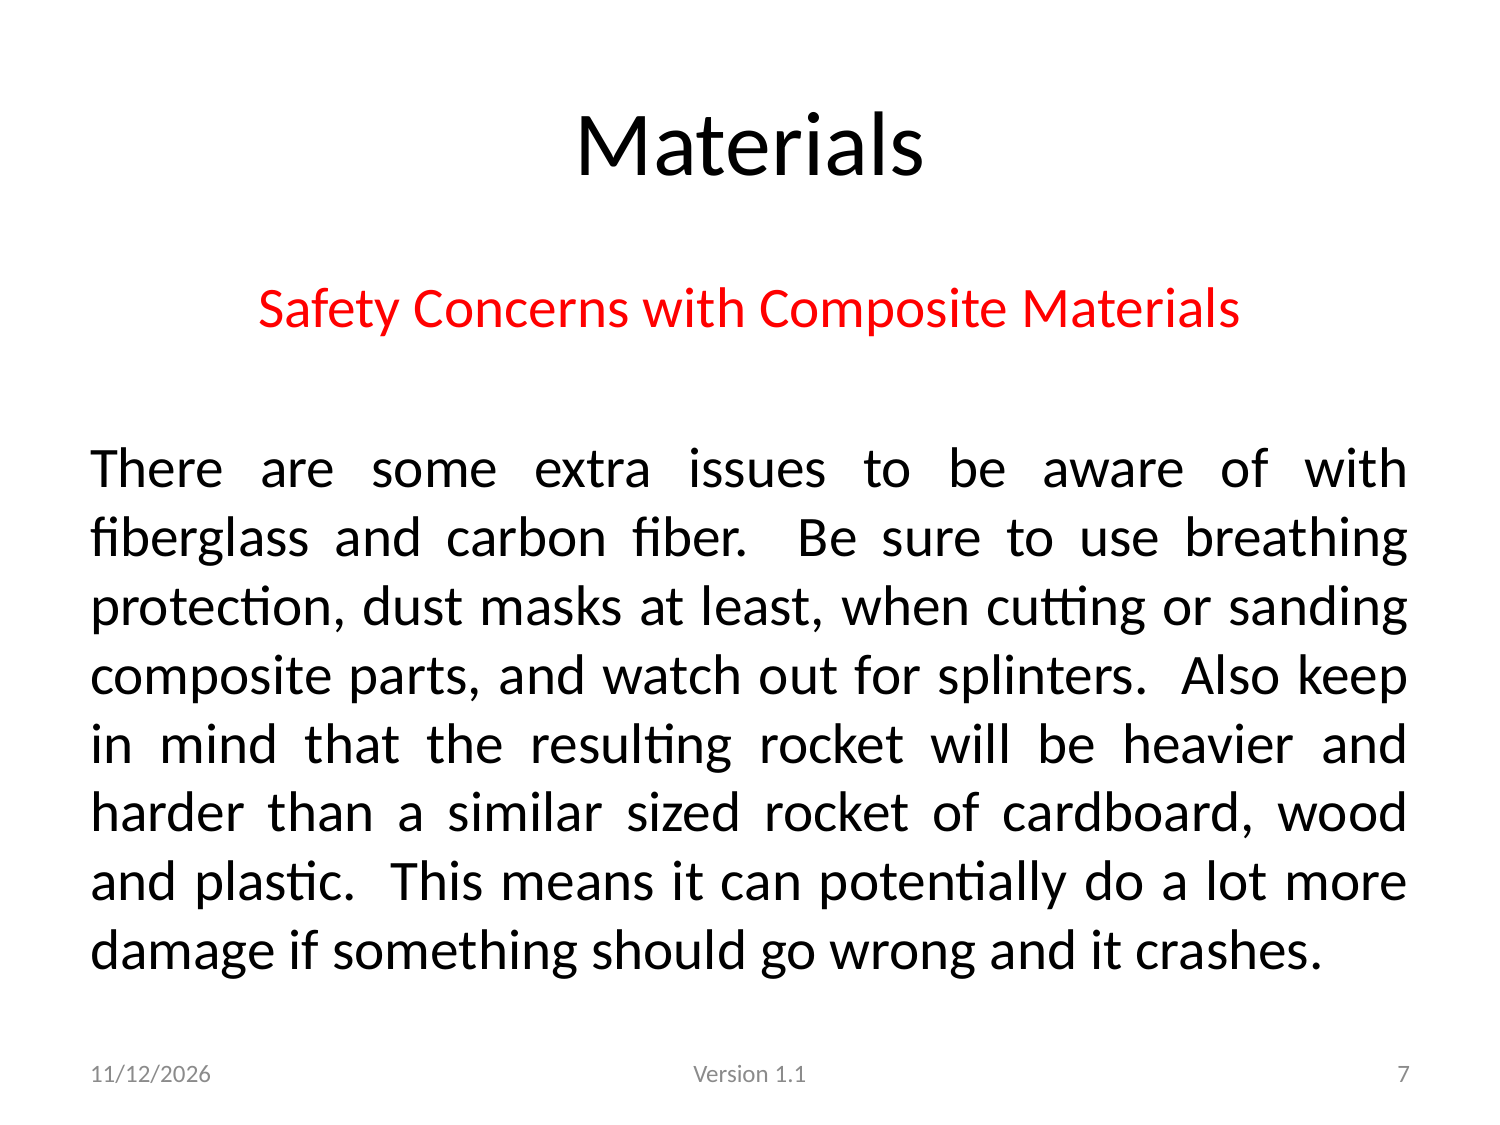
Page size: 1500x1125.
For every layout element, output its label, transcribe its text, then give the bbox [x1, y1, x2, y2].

title Materials [75, 45, 1425, 233]
list Safety Concerns with Composite Materials There are some extra issues to be aware of with fiberglass and carbon fiber. Be sure to use breathing protection, dust masks at least, when cutting or sanding composite parts, and watch out for splinters. Also keep in mind that the resulting rocket will be heavier and harder than a similar sized rocket of cardboard, wood and plastic. This means it can potentially do a lot more damage if something should go wrong and it crashes. [75, 262, 1425, 1005]
slide_number 7 [1074, 1042, 1425, 1103]
footer Version 1.1 [512, 1042, 988, 1103]
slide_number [75, 1042, 425, 1103]
